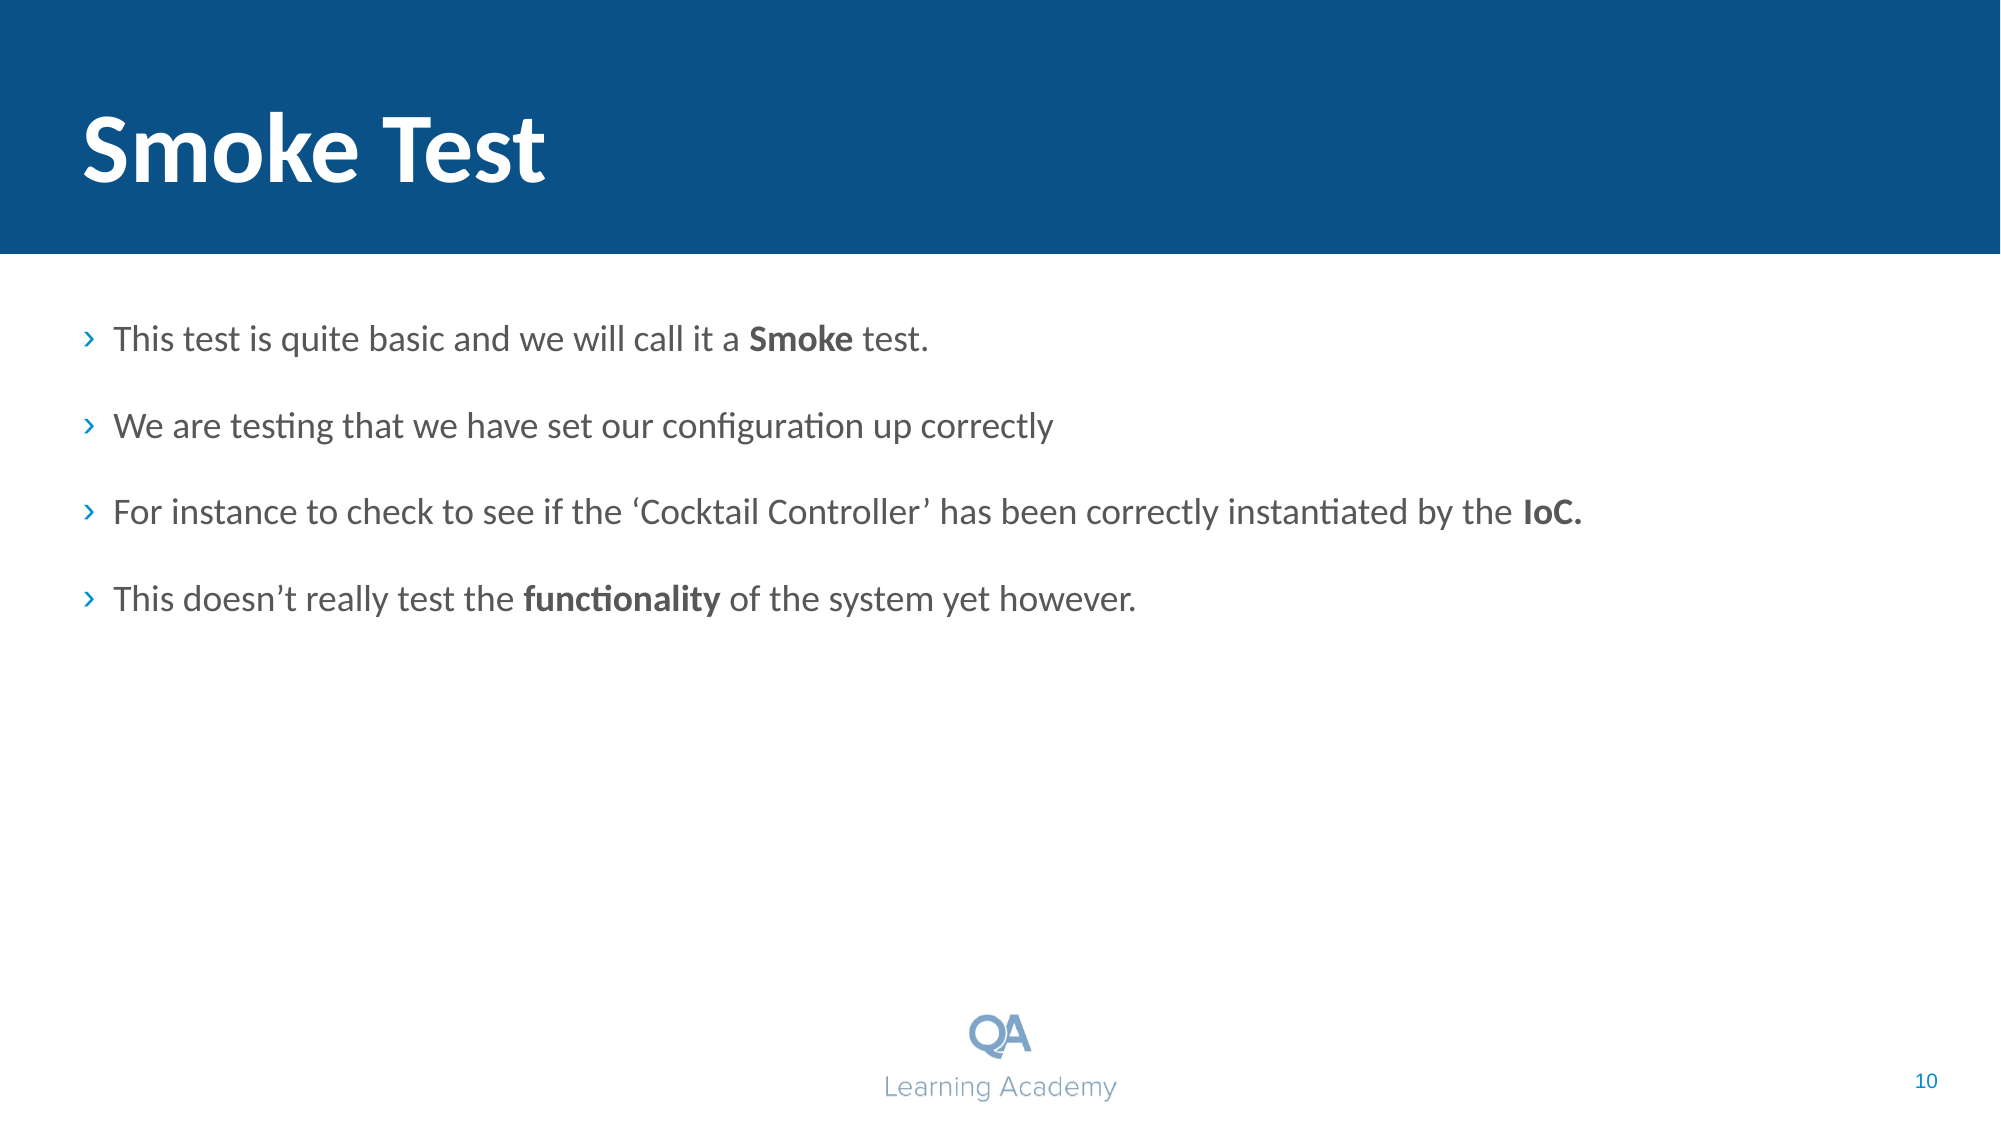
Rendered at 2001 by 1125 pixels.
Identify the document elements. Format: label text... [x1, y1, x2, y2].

list This test is quite basic and we will call it a Smoke test. We are testing that we have set our configuration up correctly For instance to check to see if the ‘Cocktail Controller’ has been correctly instantiated by the IoC. This doesn’t really test the functionality of the system yet however. [67, 306, 1939, 1000]
title Smoke Test [67, 20, 1565, 210]
